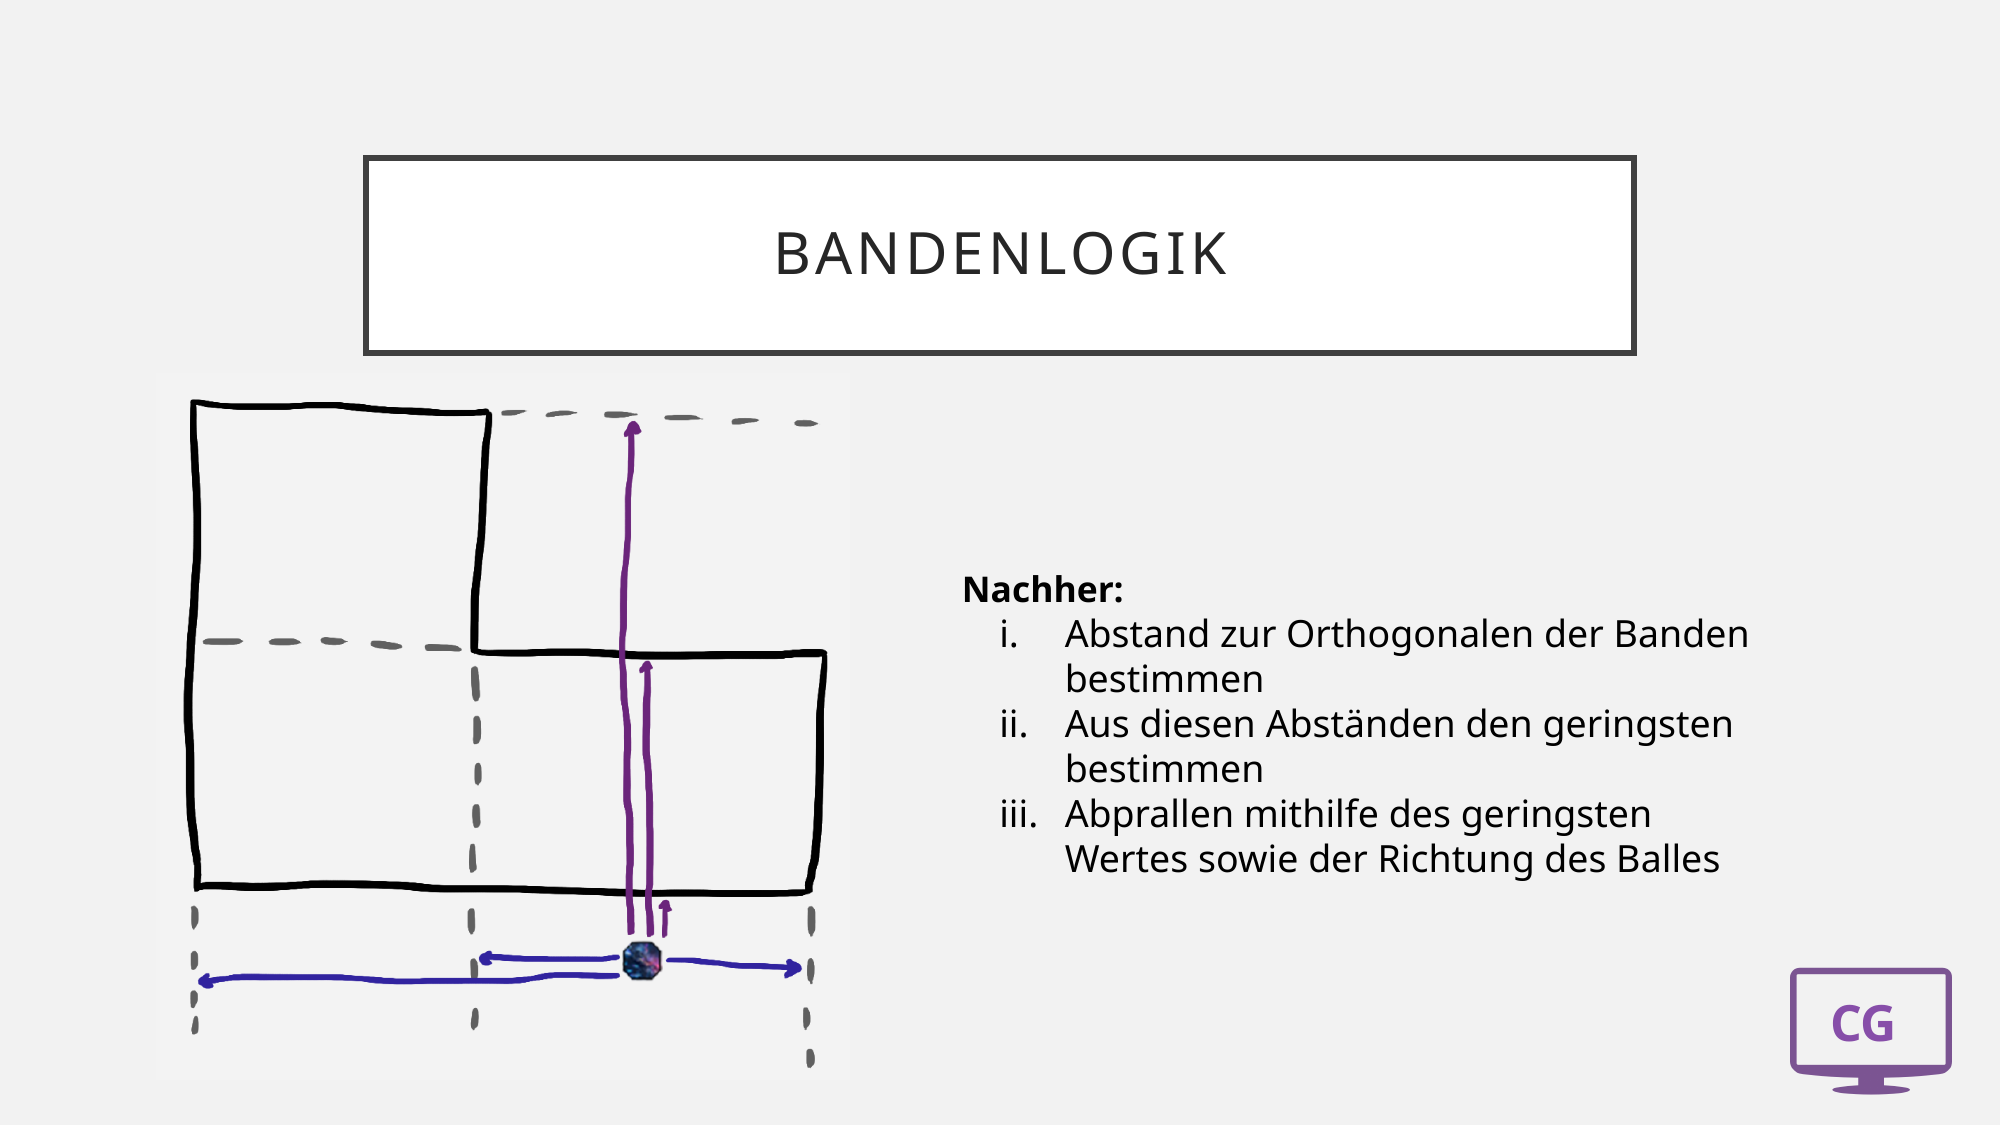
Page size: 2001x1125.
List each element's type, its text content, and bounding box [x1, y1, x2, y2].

picture [1790, 950, 1952, 1112]
text_box Nachher: Abstand zur Orthogonalen der Banden bestimmen Aus diesen Abständen den geringsten bestimmen Abprallen mithilfe des geringsten Wertes sowie der Richtung des Balles [947, 559, 1781, 888]
title Bandenlogik [363, 156, 1637, 356]
picture [156, 373, 850, 1080]
